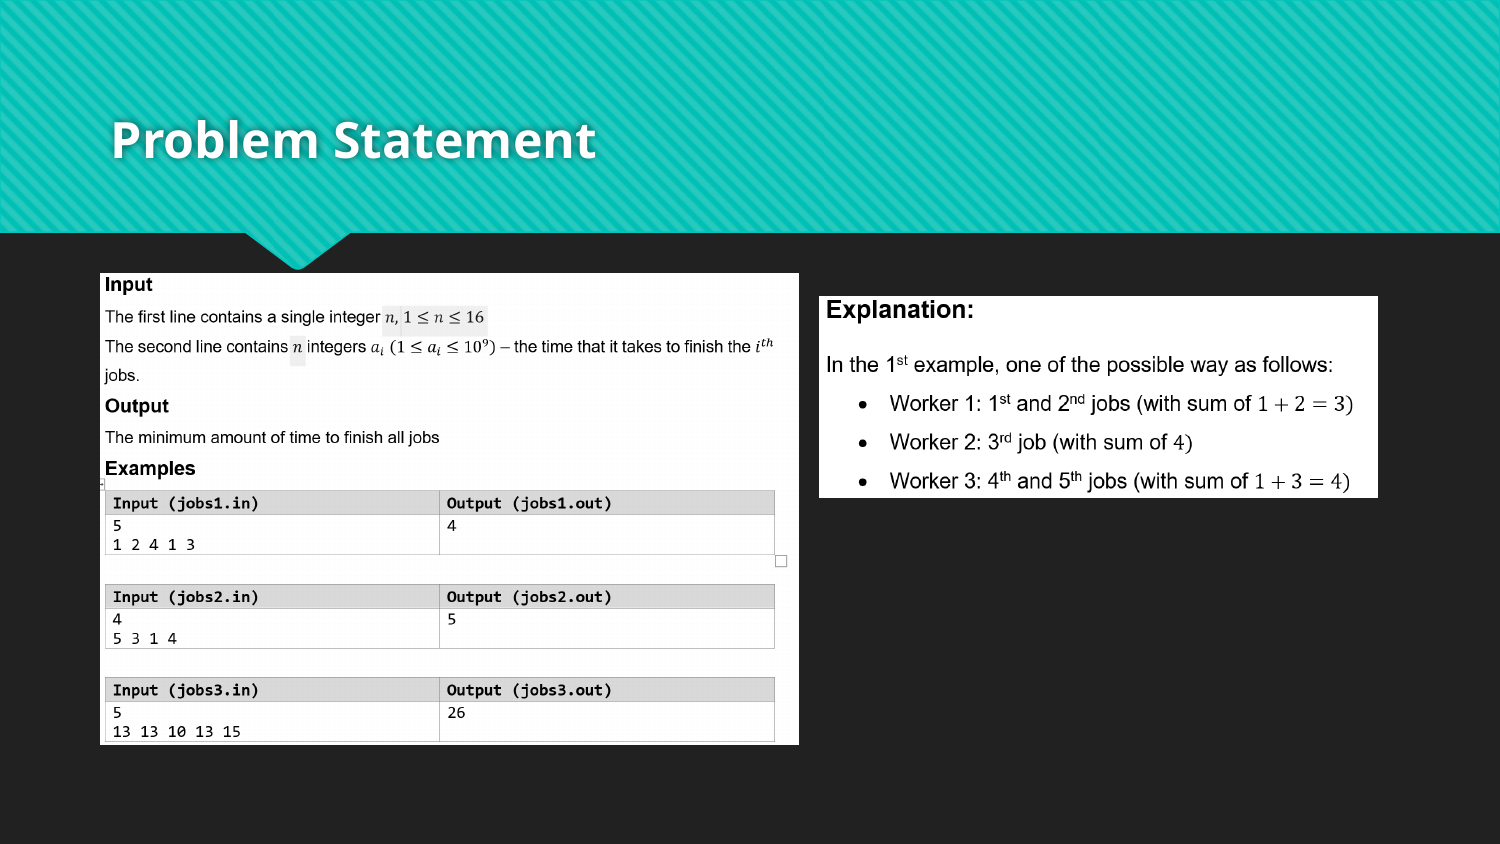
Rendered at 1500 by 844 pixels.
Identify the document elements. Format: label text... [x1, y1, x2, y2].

picture [819, 296, 1379, 498]
picture [1, 1, 1499, 268]
picture [100, 273, 799, 746]
title Problem Statement [99, 55, 1401, 175]
